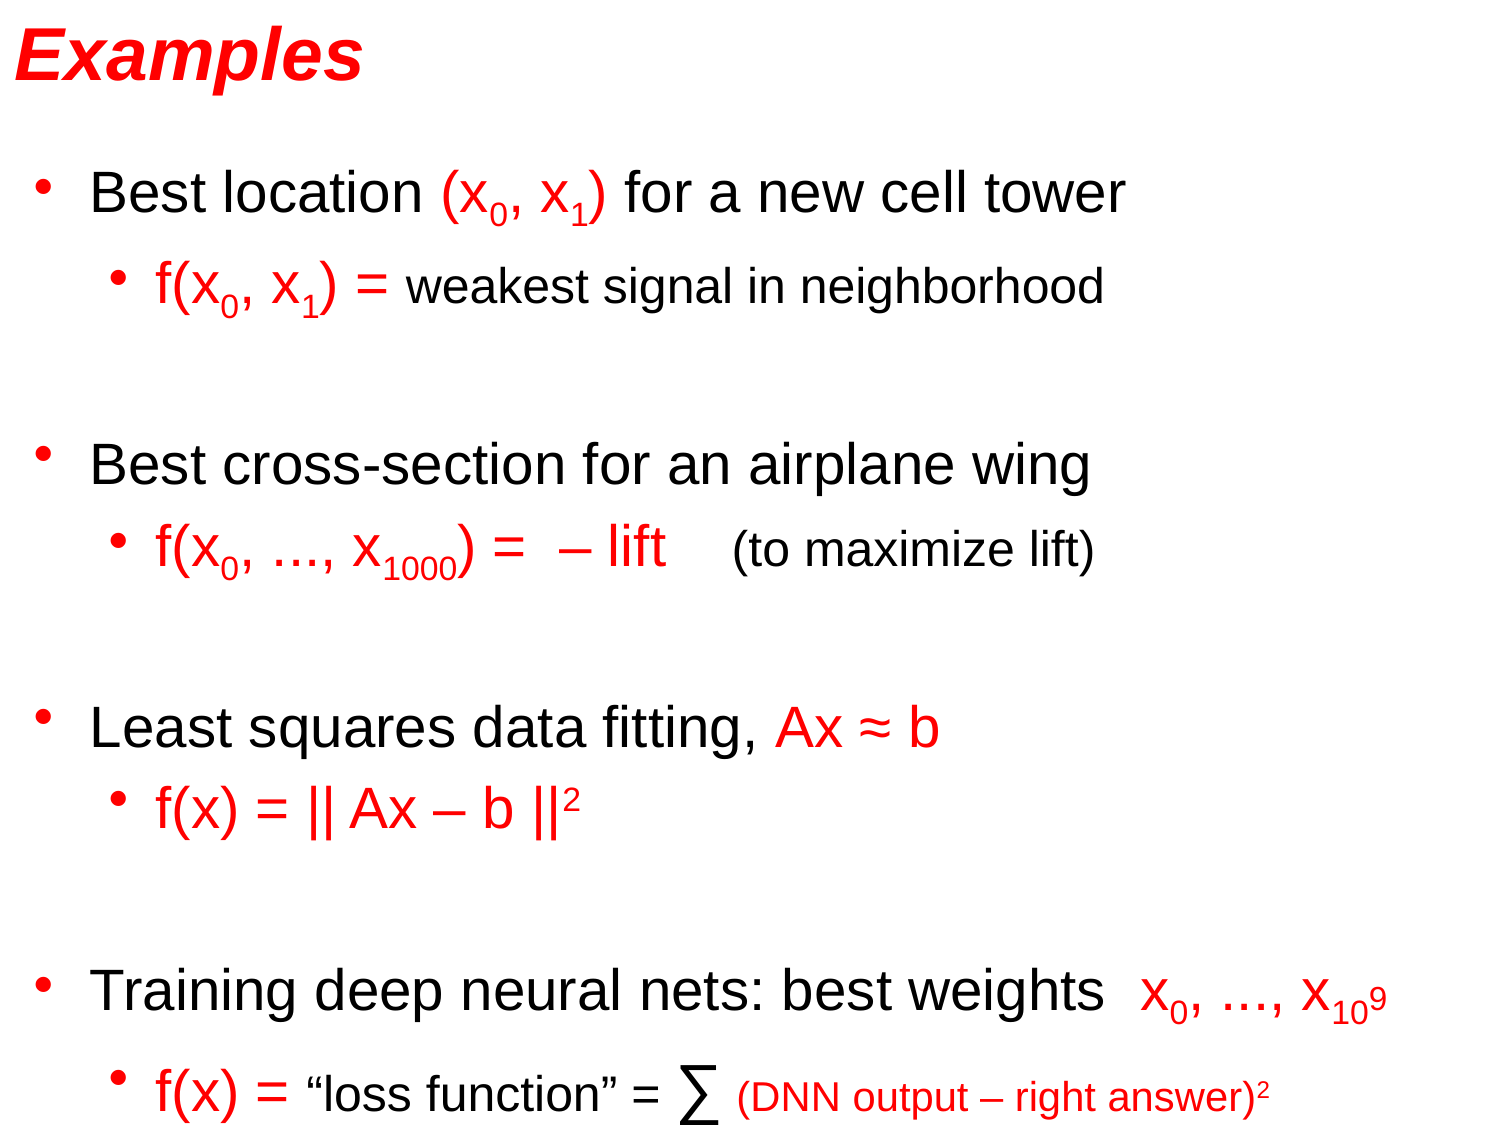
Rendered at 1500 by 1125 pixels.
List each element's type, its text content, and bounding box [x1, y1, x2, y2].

list Best location (x0, x1) for a new cell tower f(x0, x1) = weakest signal in neighborhood Best cross-section for an airplane wing f(x0, ..., x1000) = – lift (to maximize lift) Least squares data fitting, Ax ≈ b f(x) = || Ax – b ||2 Training deep neural nets: best weights x0, ..., x109 f(x) = “loss function” = ∑ (DNN output – right answer)2 training data [18, 99, 1482, 1100]
title Examples [0, 0, 1500, 101]
